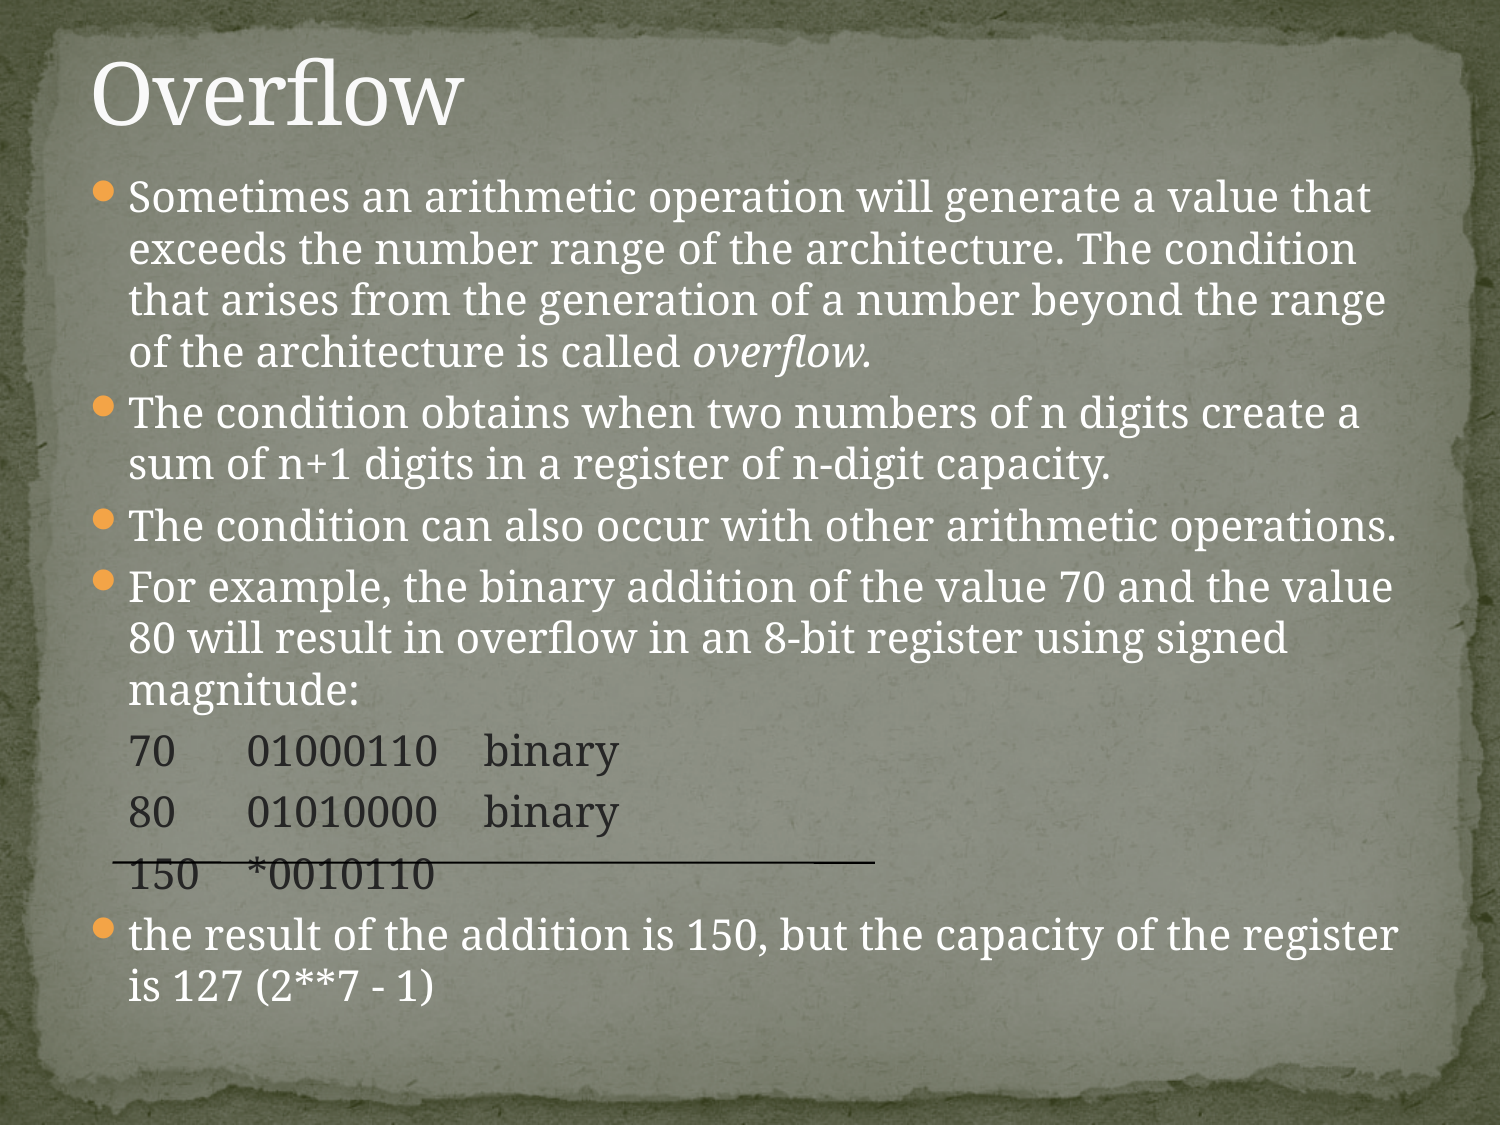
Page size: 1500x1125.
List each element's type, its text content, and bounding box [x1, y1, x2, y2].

title Overflow [74, 24, 1425, 150]
list Sometimes an arithmetic operation will generate a value that exceeds the number range of the architecture. The condition that arises from the generation of a number beyond the range of the architecture is called overflow. The condition obtains when two numbers of n digits create a sum of n+1 digits in a register of n-digit capacity. The condition can also occur with other arithmetic operations. For example, the binary addition of the value 70 and the value 80 will result in overflow in an 8-bit register using signed magnitude: 70 01000110 binary 80 01010000 binary 150 *0010110 the result of the addition is 150, but the capacity of the register is 127 (2**7 - 1) [75, 162, 1425, 1075]
